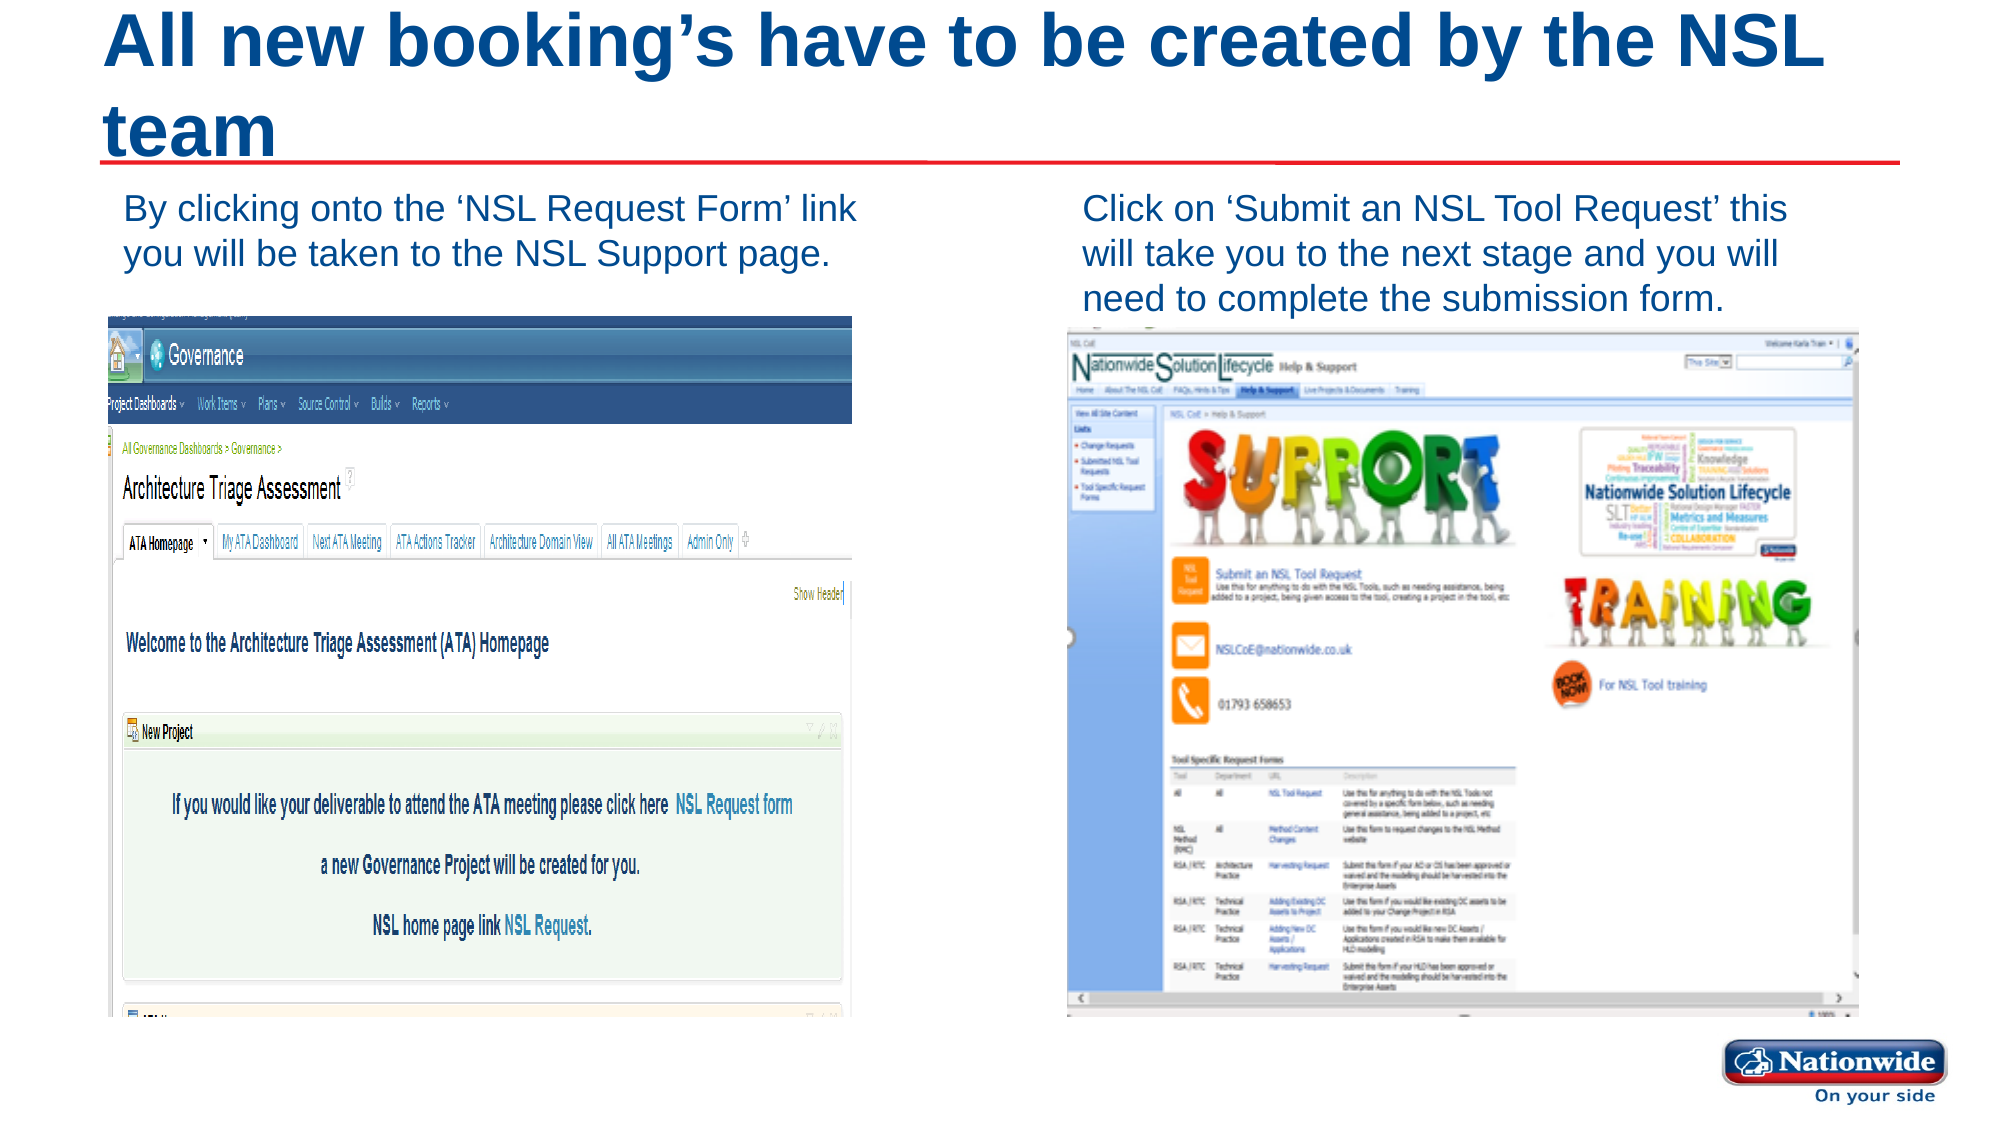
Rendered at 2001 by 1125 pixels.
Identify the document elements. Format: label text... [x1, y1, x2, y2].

text_box By clicking onto the ‘NSL Request Form’ link you will be taken to the NSL Support page. [108, 176, 908, 281]
picture [108, 316, 852, 1017]
title All new booking’s have to be created by the NSL team [85, 0, 1902, 339]
picture [1717, 1033, 2000, 1125]
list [1067, 327, 1859, 1017]
text_box Click on ‘Submit an NSL Tool Request’ this will take you to the next stage and you will need to complete the submission form. [1067, 176, 1859, 326]
